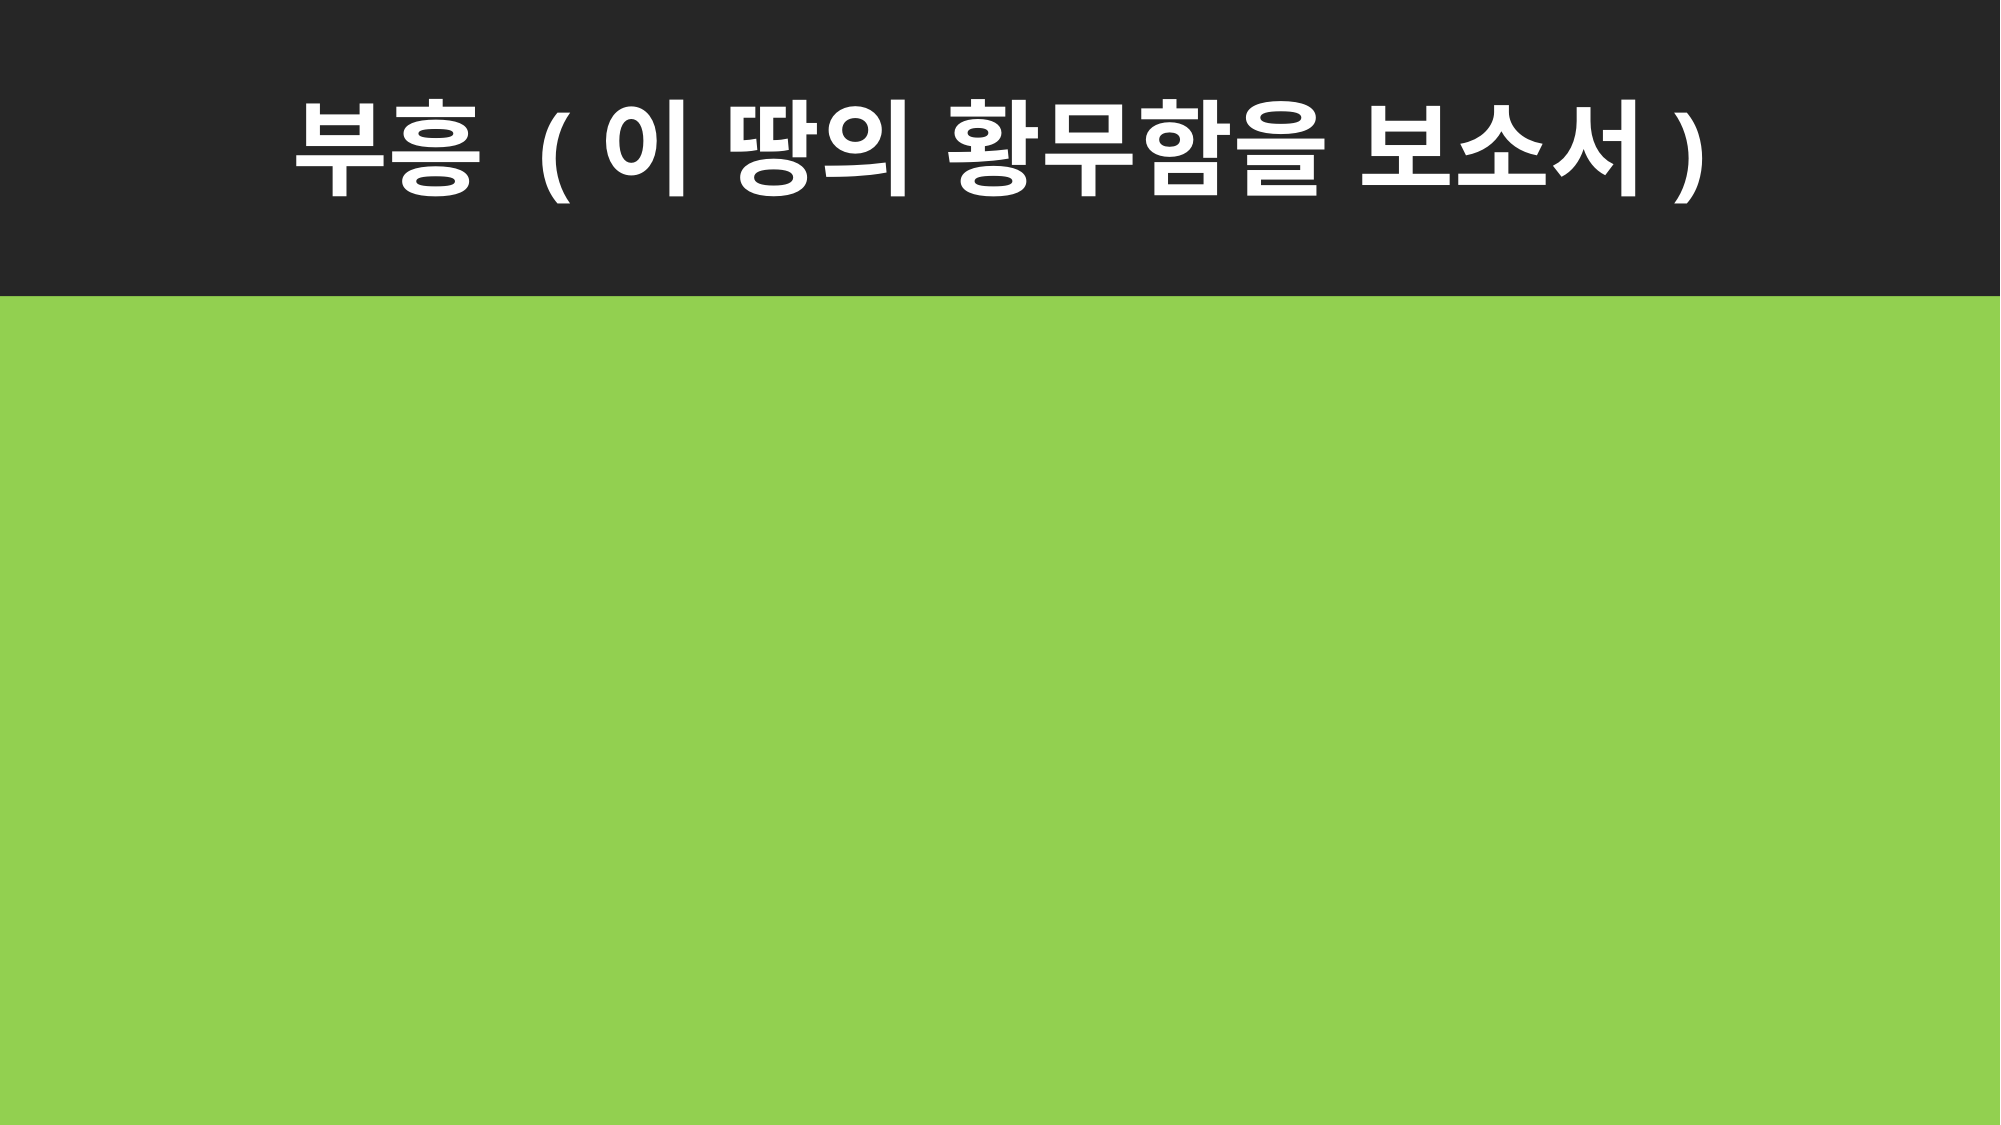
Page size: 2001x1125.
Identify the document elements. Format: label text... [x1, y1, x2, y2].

title 부흥 (이 땅의 황무함을 보소서) [0, 0, 2000, 218]
